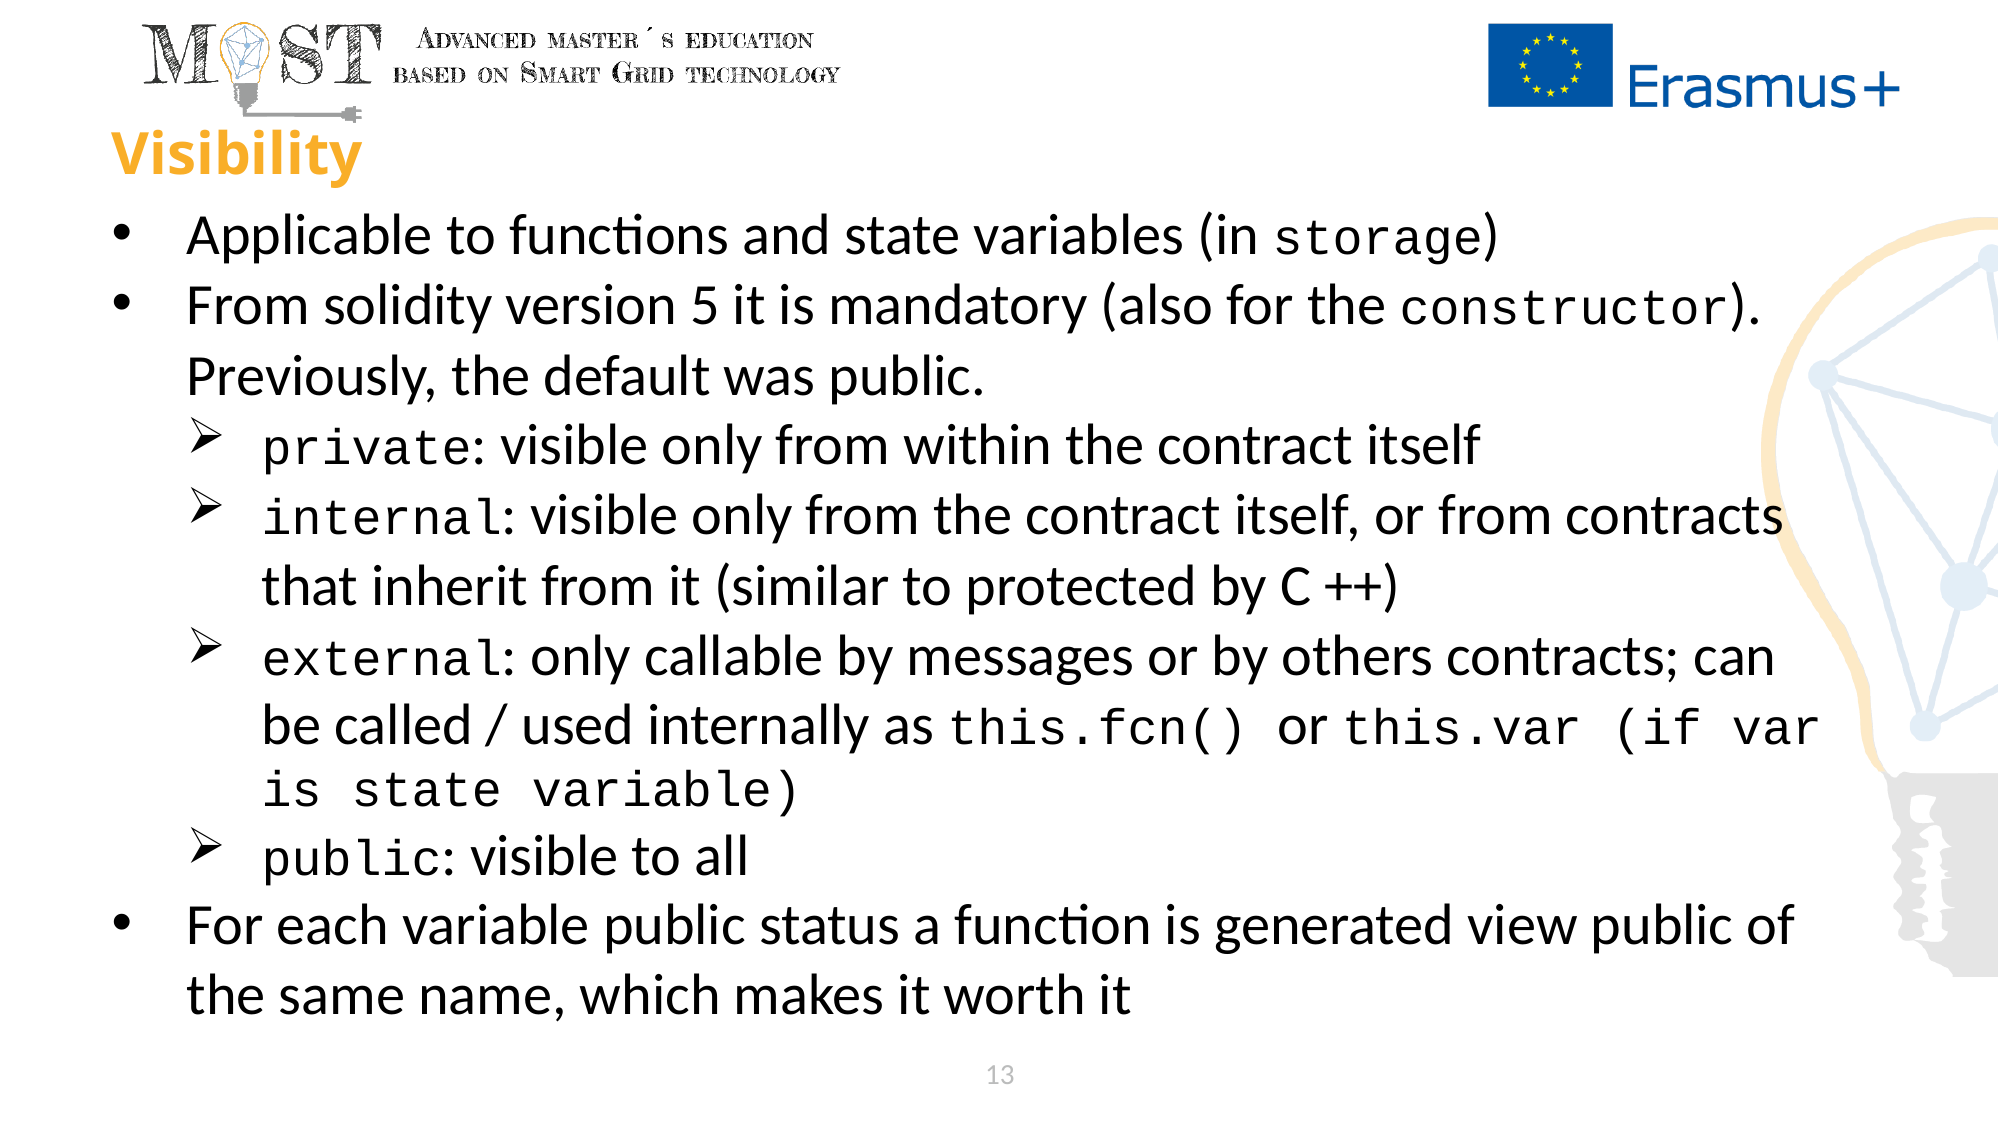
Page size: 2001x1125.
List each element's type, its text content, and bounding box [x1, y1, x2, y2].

picture [135, 22, 841, 69]
title Visibility [96, 69, 1822, 189]
text_box Applicable to functions and state variables (in storage) From solidity version 5 it is mandatory (also for the constructor). Previously, the default was public. private: visible only from within the contract itself internal: visible only from the contract itself, or from contracts that inherit from it (similar to protected by C ++) external: only callable by messages or by others contracts; can be called / used internally as this.fcn() or this.var (if var is state variable) public: visible to all For each variable public status a function is generated view public of the same name, which makes it worth it [96, 189, 1860, 1034]
picture [1464, 0, 1923, 131]
slide_number 13 [935, 1042, 1065, 1103]
